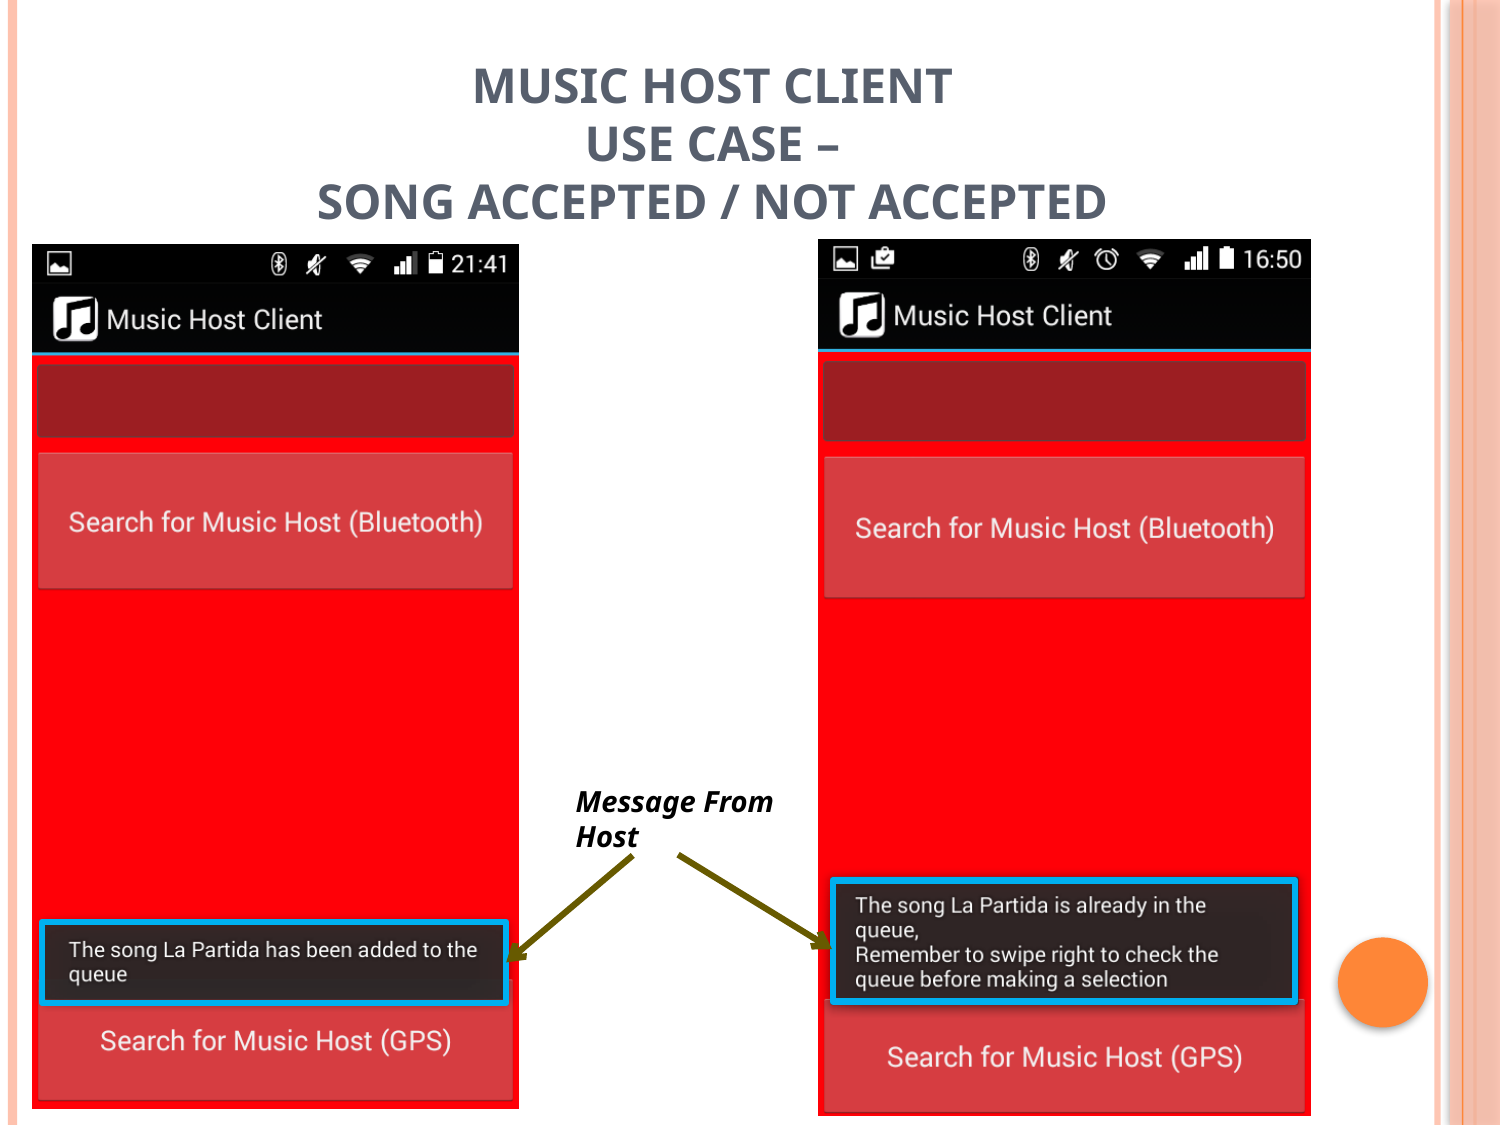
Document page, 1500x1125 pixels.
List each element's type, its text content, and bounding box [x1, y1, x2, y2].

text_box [677, 854, 833, 950]
title MUSIC HOST CLIENT USE CASE – SONG ACCEPTED / NOT ACCEPTED [0, 46, 1425, 237]
text_box Message From Host [560, 775, 812, 861]
picture [46, 926, 502, 999]
picture [32, 243, 520, 1110]
picture [837, 885, 1291, 997]
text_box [505, 854, 634, 963]
picture [817, 239, 1312, 1116]
